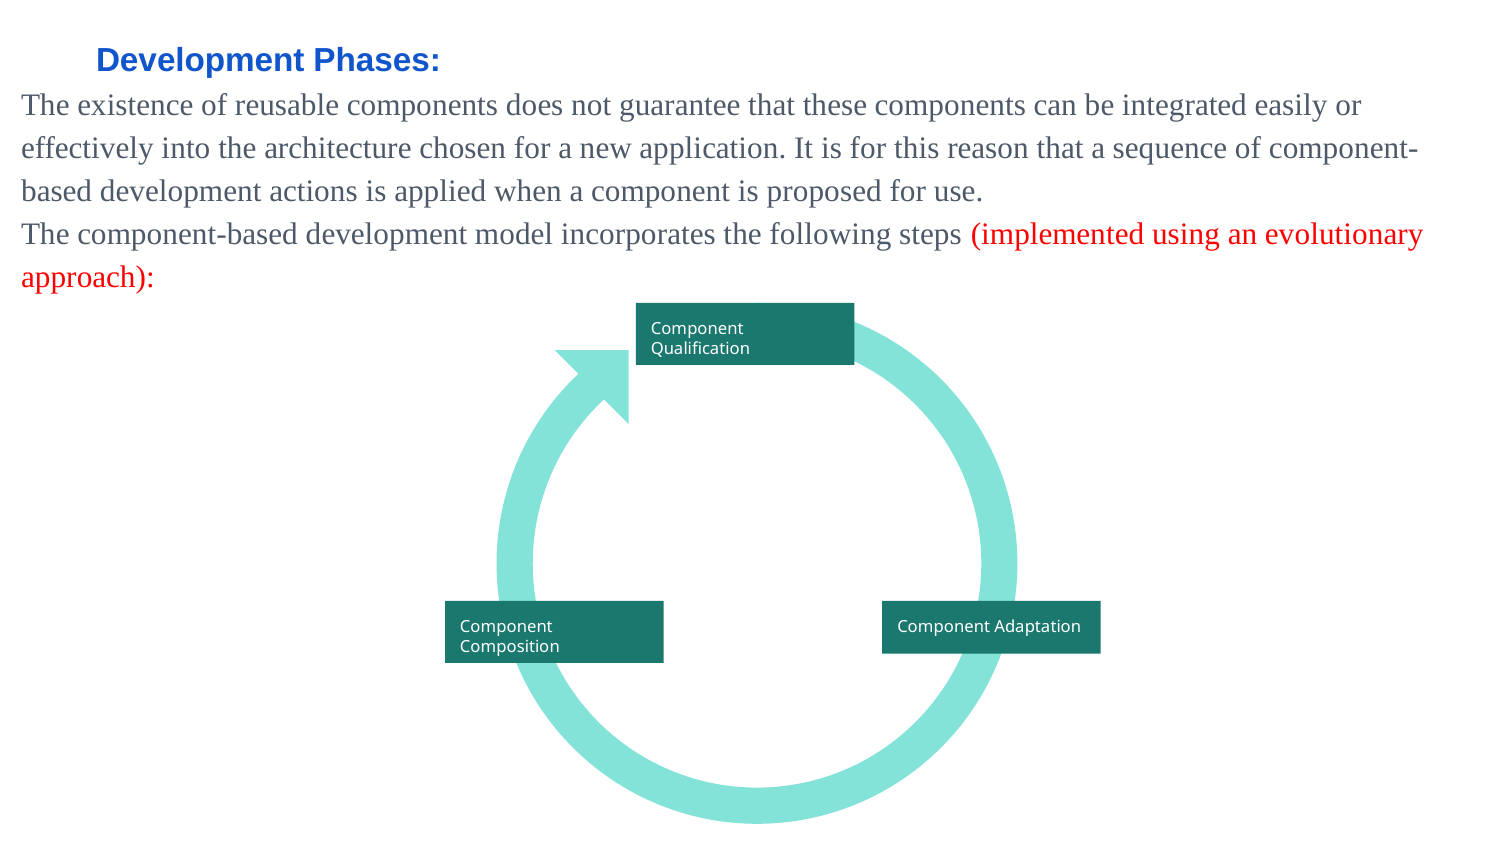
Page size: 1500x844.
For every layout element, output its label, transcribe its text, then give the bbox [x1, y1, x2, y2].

text_box Component Composition [445, 600, 491, 663]
text_box Development Phases: The existence of reusable components does not guarantee that these components can be integrated easily or effectively into the architecture chosen for a new application. It is for this reason that a sequence of component-based development actions is applied when a component is proposed for use. The component-based development model incorporates the following steps (implemented using an evolutionary approach): [6, 17, 1494, 309]
text_box Component Adaptation [1022, 600, 1101, 654]
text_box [496, 302, 1018, 824]
